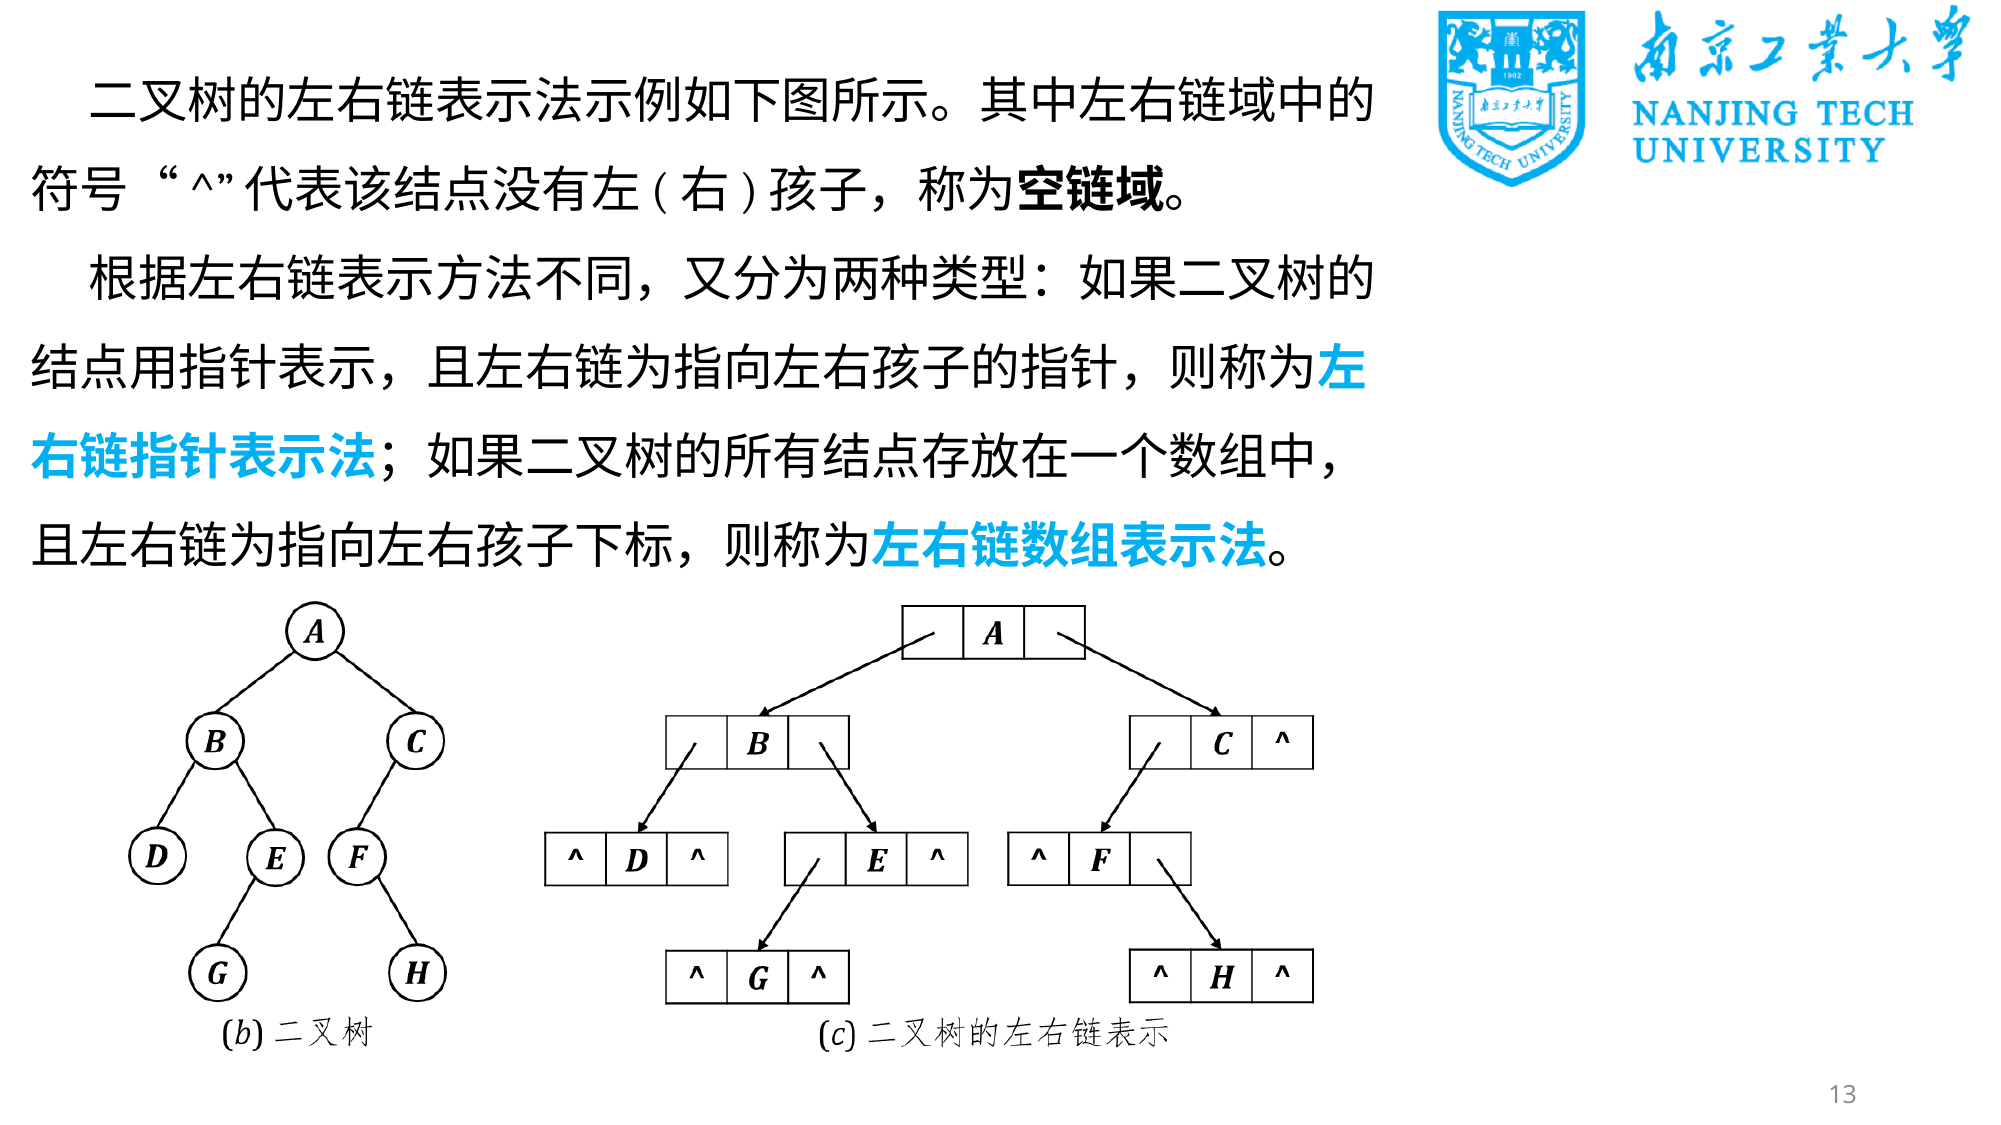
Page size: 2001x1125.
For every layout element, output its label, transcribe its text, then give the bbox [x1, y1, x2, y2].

picture [123, 589, 1315, 1072]
list 二叉树的左右链表示法示例如下图所示。其中左右链域中的符号“^”代表该结点没有左(右)孩子，称为空链域。 根据左右链表示方法不同，又分为两种类型：如果二叉树的结点用指针表示，且左右链为指向左右孩子的指针，则称为左右链指针表示法；如果二叉树的所有结点存放在一个数组中，且左右链为指向左右孩子下标，则称为左右链数组表示法。 [15, 32, 1422, 590]
slide_number 13 [1421, 1066, 1872, 1125]
picture [1434, 0, 2001, 191]
